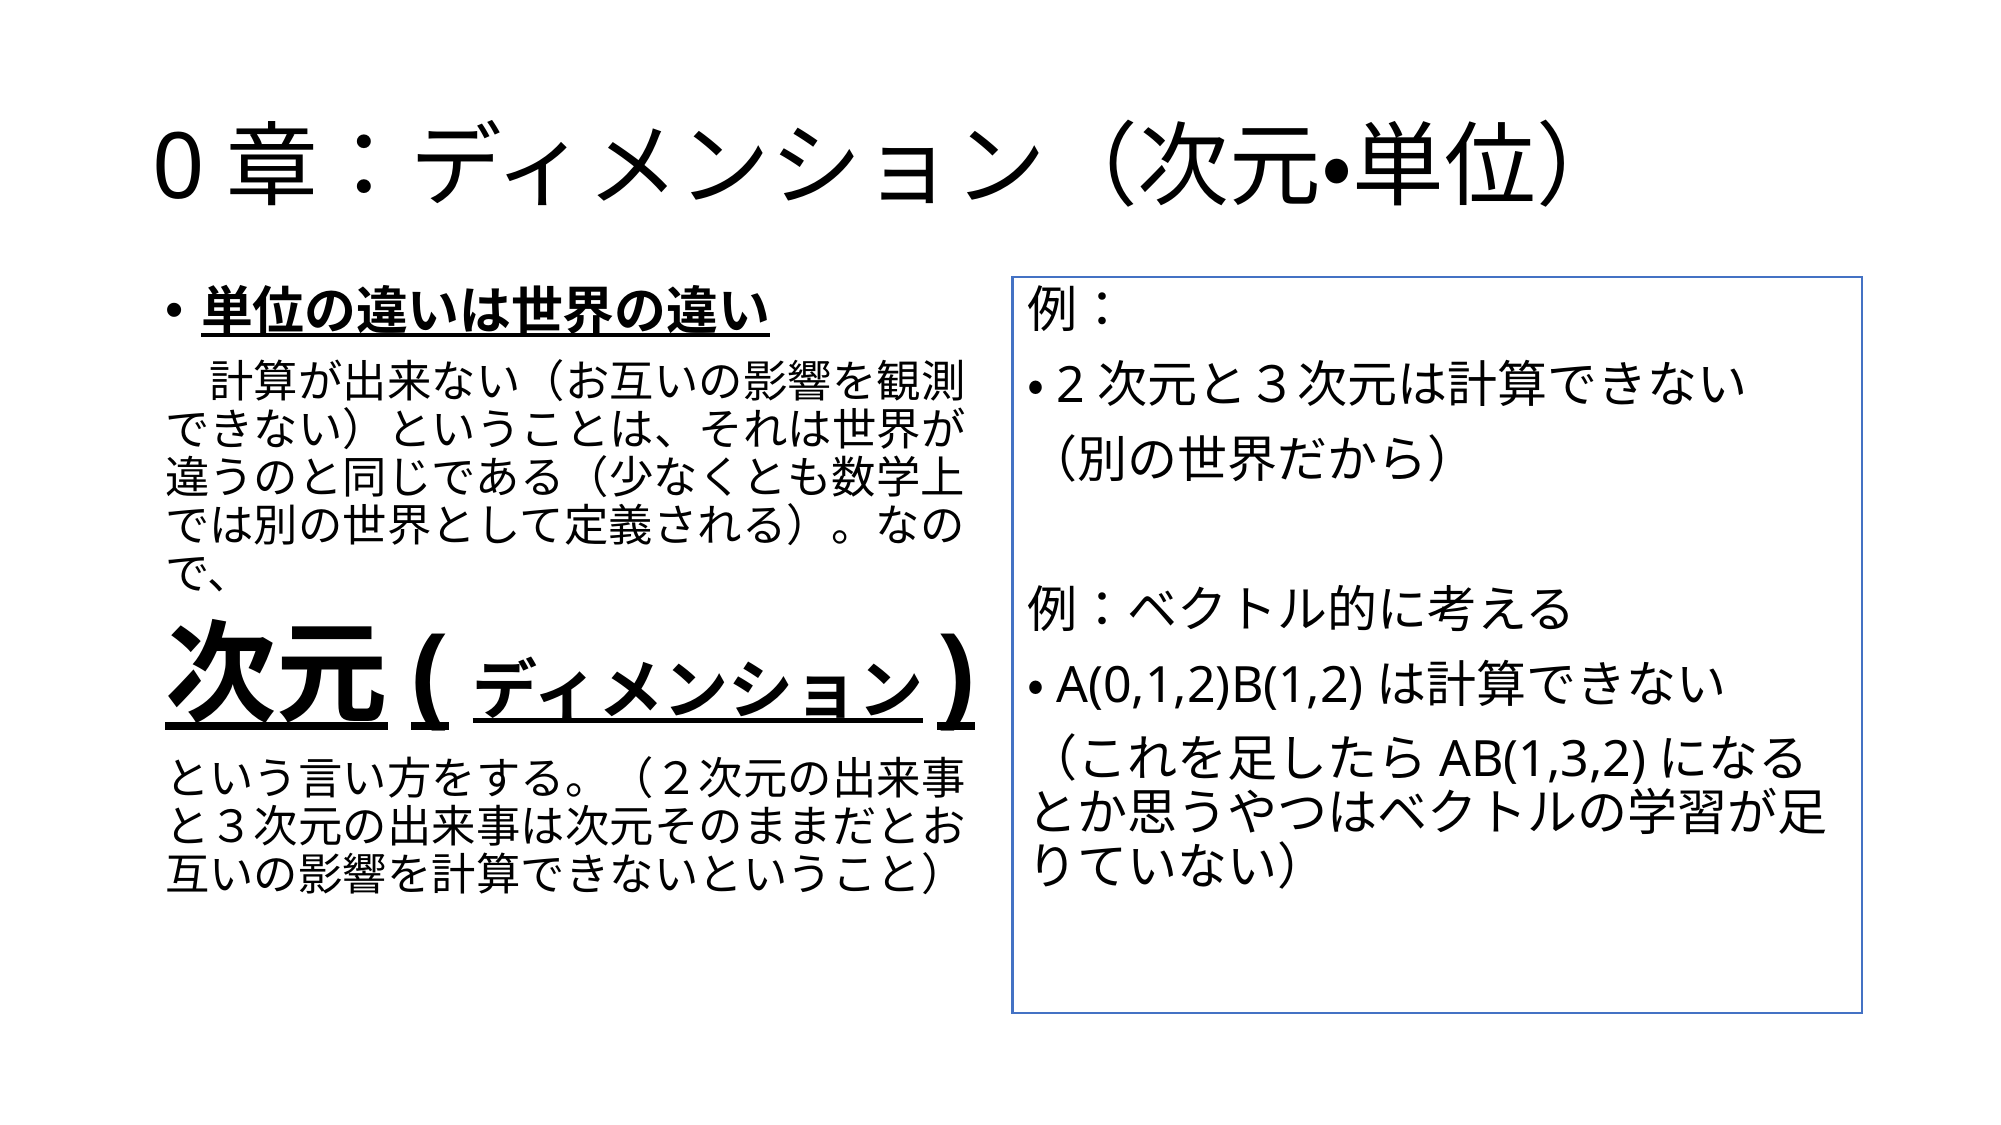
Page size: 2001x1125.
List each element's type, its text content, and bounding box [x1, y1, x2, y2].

text_box 例： ・2次元と３次元は計算できない （別の世界だから） 例：ベクトル的に考える ・A(0,1,2)B(1,2)は計算できない （これを足したらAB(1,3,2)になるとか思うやつはベクトルの学習が足りていない） [1011, 276, 1863, 1014]
title 0章：ディメンション（次元・単位） [137, 59, 1863, 278]
list 単位の違いは世界の違い 計算が出来ない（お互いの影響を観測できない）ということは、それは世界が違うのと同じである（少なくとも数学上では別の世界として定義される）。なので、 次元(ディメンション) という言い方をする。（２次元の出来事と３次元の出来事は次元そのままだとお互いの影響を計算できないということ） [150, 277, 1000, 992]
